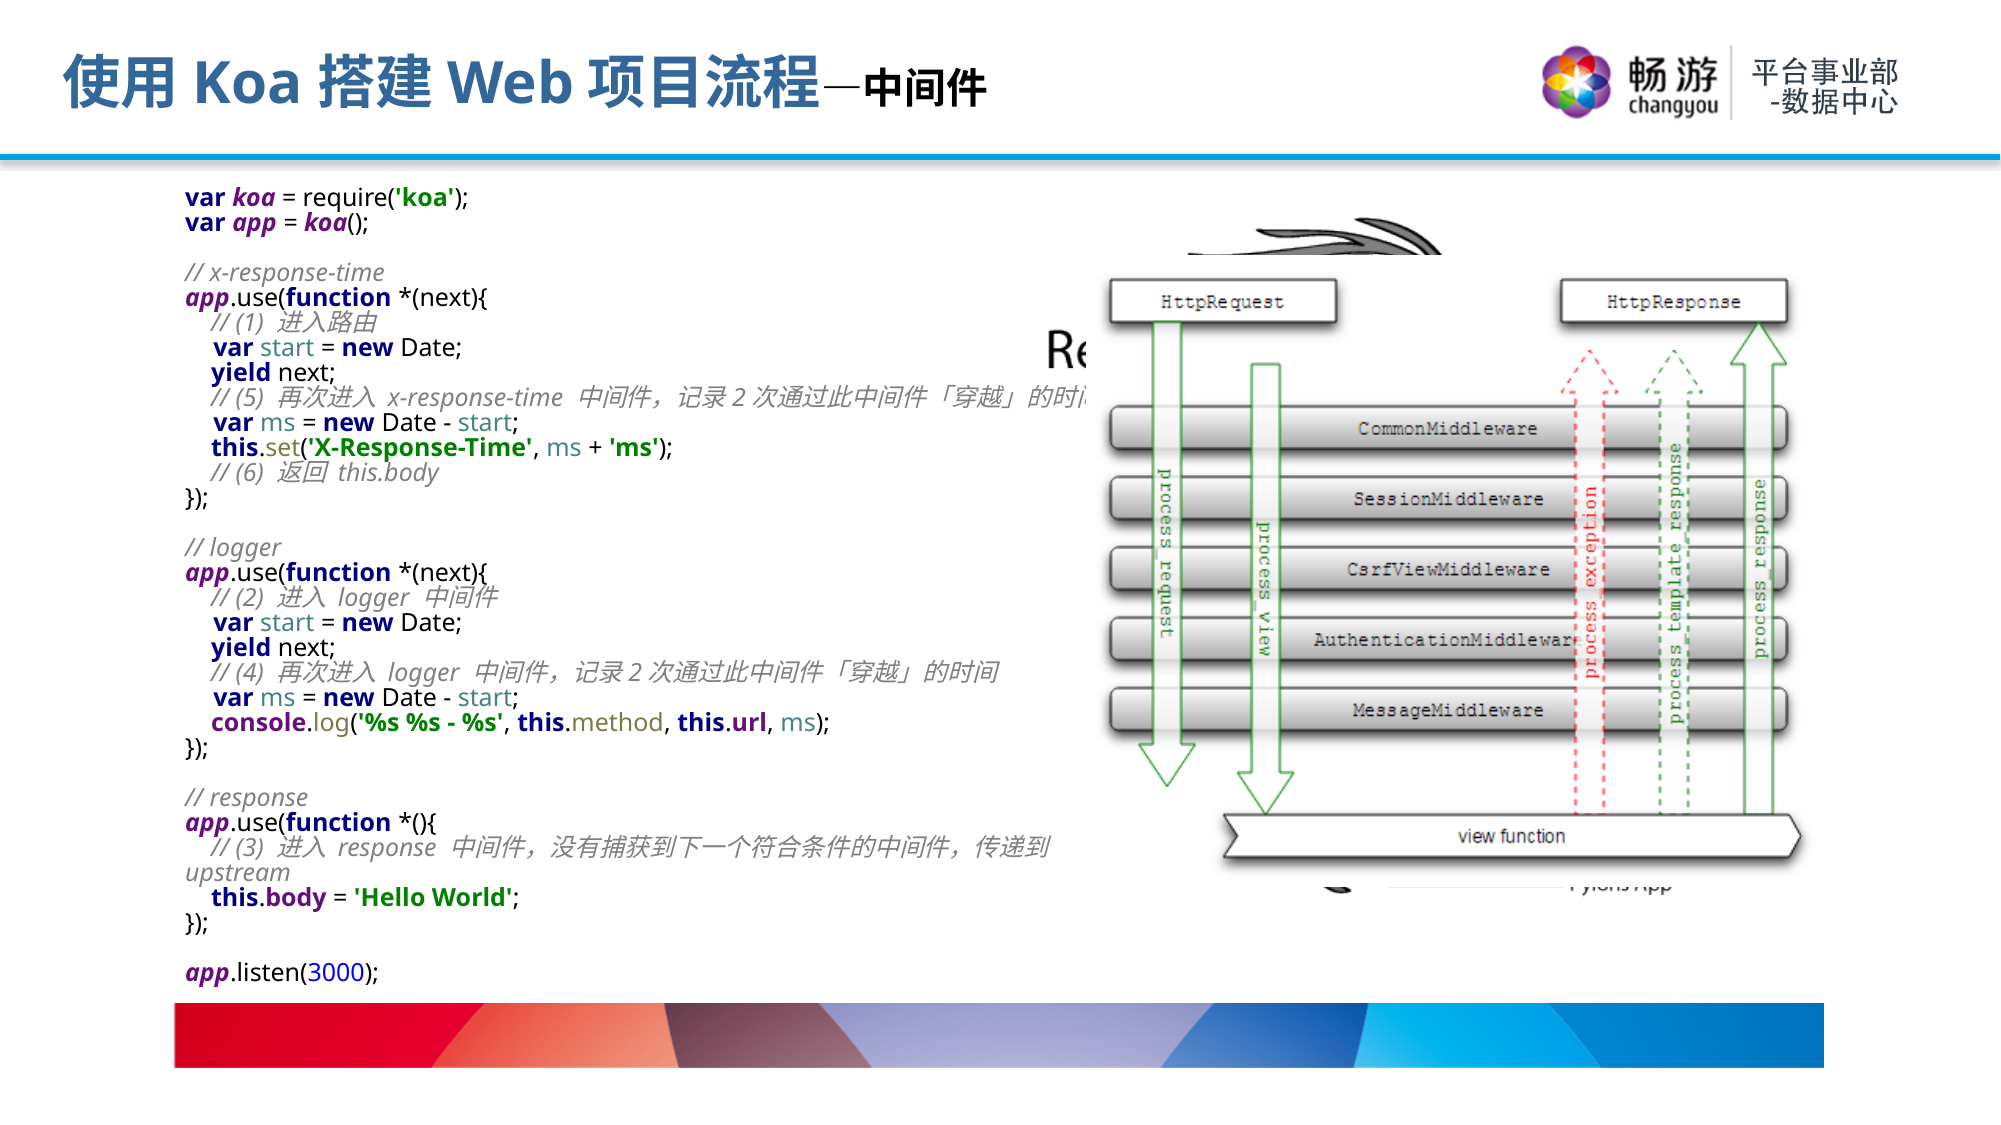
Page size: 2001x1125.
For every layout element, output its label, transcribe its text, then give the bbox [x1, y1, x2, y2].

picture [1043, 216, 1834, 898]
picture [173, 1003, 1824, 1068]
text_box 使用Koa搭建Web项目流程—中间件 [47, 37, 1471, 131]
picture [1530, 40, 1916, 127]
text_box var koa = require('koa'); var app = koa(); // x-response-time app.use(function *(next){ // (1) 进入路由 var start = new Date; yield next; // (5) 再次进入 x-response-time 中间件，记录2次通过此中间件「穿越」的时间 var ms = new Date - start; this.set('X-Response-Time', ms + 'ms'); // (6) 返回 this.body }); // logger app.use(function *(next){ // (2) 进入 logger 中间件 var start = new Date; yield next; // (4) 再次进入 logger 中间件，记录2次通过此中间件「穿越」的时间 var ms = new Date - start; console.log('%s %s - %s', this.method, this.url, ms); }); // response app.use(function *(){ // (3) 进入 response 中间件，没有捕获到下一个符合条件的中间件，传递到 upstream this.body = 'Hello World'; }); app.listen(3000); [170, 179, 1157, 994]
